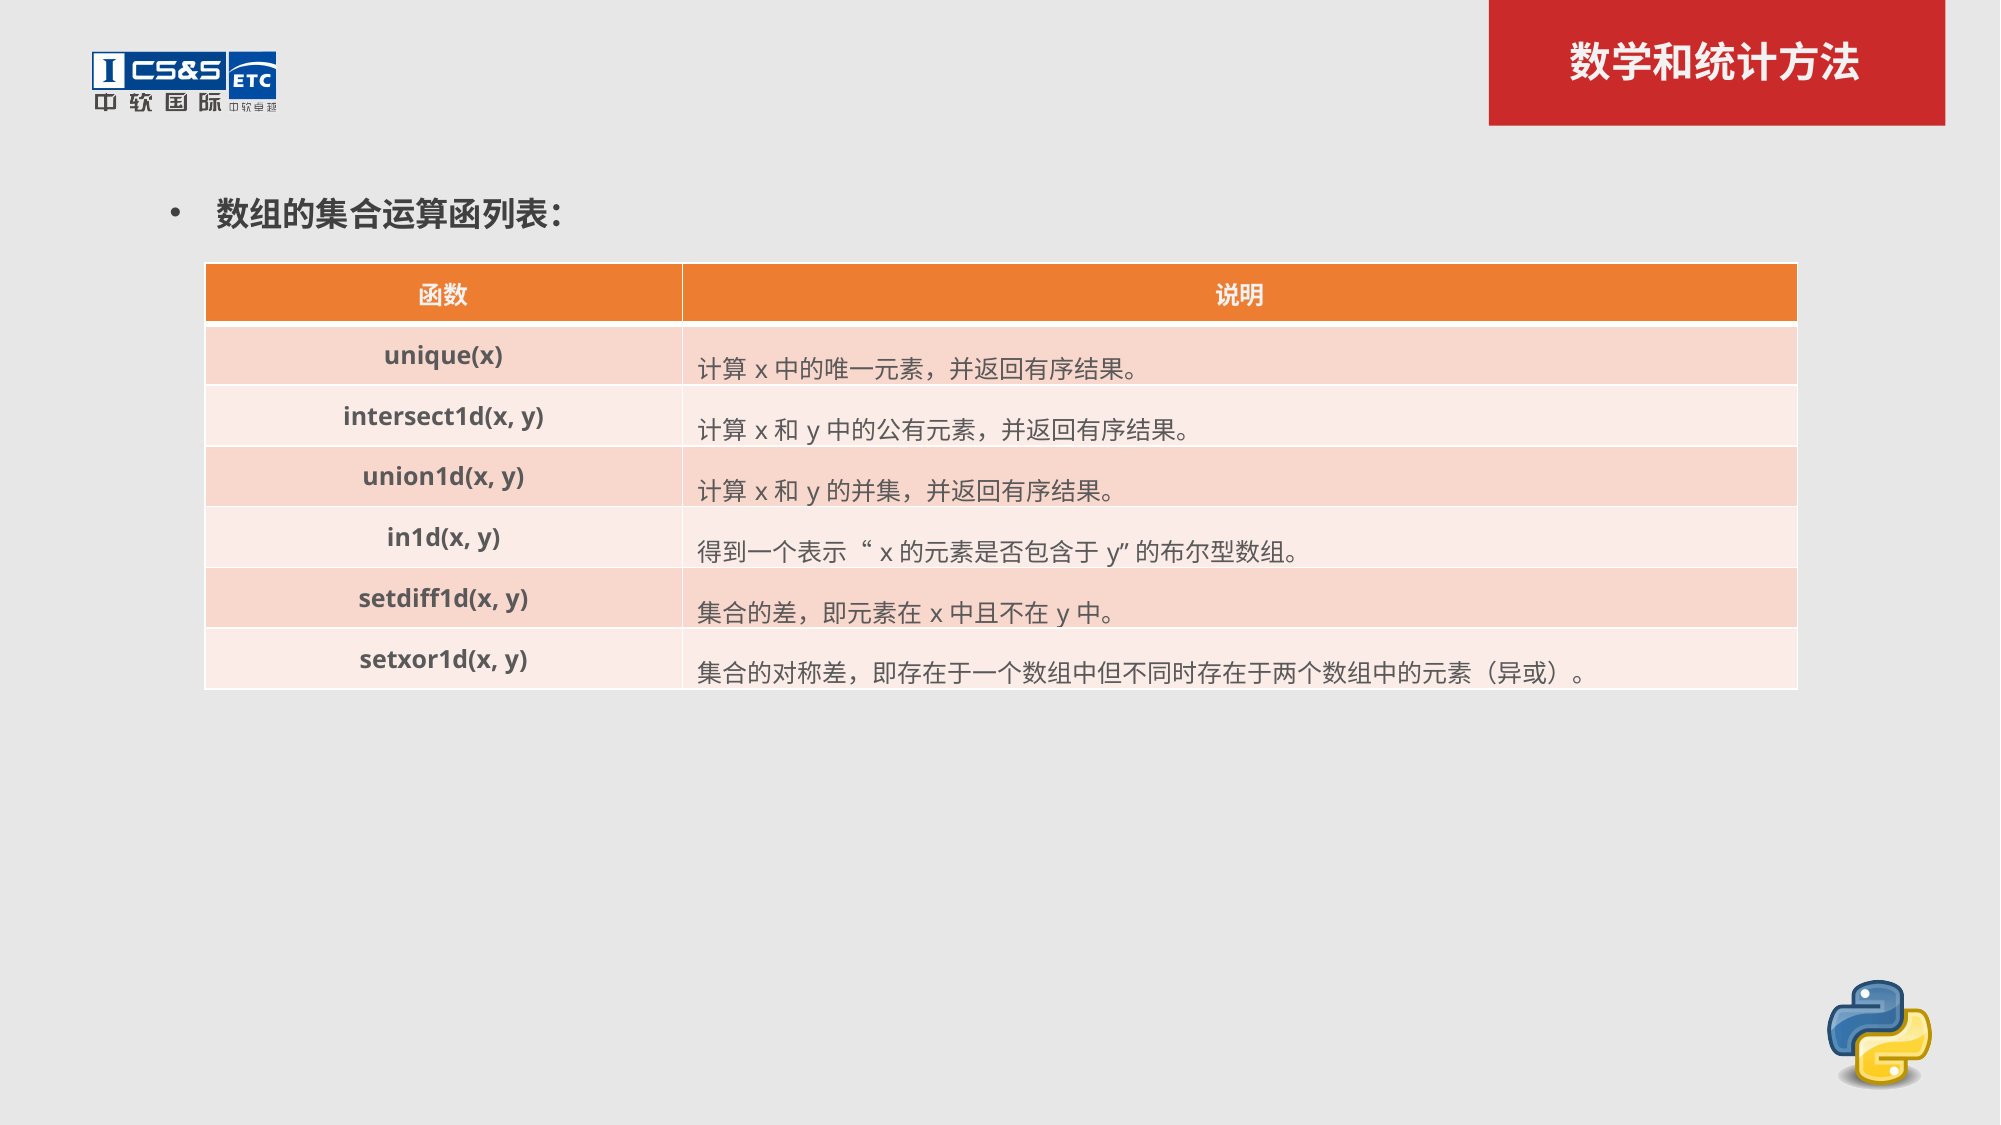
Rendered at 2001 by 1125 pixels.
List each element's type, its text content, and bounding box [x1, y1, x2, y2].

table_cell intersect1d(x, y) [206, 386, 682, 445]
table_cell 得到一个表示“x的元素是否包含于y”的布尔型数组。 [683, 507, 1797, 567]
picture [1820, 977, 1939, 1095]
table_cell setdiff1d(x, y) [206, 568, 682, 627]
table_cell in1d(x, y) [206, 507, 682, 567]
picture [90, 49, 278, 114]
table_cell 计算x和y中的公有元素，并返回有序结果。 [683, 386, 1797, 445]
table_cell unique(x) [206, 327, 682, 384]
table_cell 计算x中的唯一元素，并返回有序结果。 [683, 327, 1797, 384]
table_header 函数 [206, 264, 682, 321]
table_cell 计算x和y的并集，并返回有序结果。 [683, 447, 1797, 506]
text_box 数学和统计方法 [1490, 34, 1941, 98]
table_cell 集合的差，即元素在x中且不在y中。 [683, 568, 1797, 627]
table_cell 集合的对称差，即存在于一个数组中但不同时存在于两个数组中的元素（异或）。 [683, 629, 1797, 688]
table_cell setxor1d(x, y) [206, 629, 682, 688]
table_header 说明 [683, 264, 1797, 321]
table_cell union1d(x, y) [206, 447, 682, 506]
text_box 数组的集合运算函列表： [154, 165, 1767, 240]
